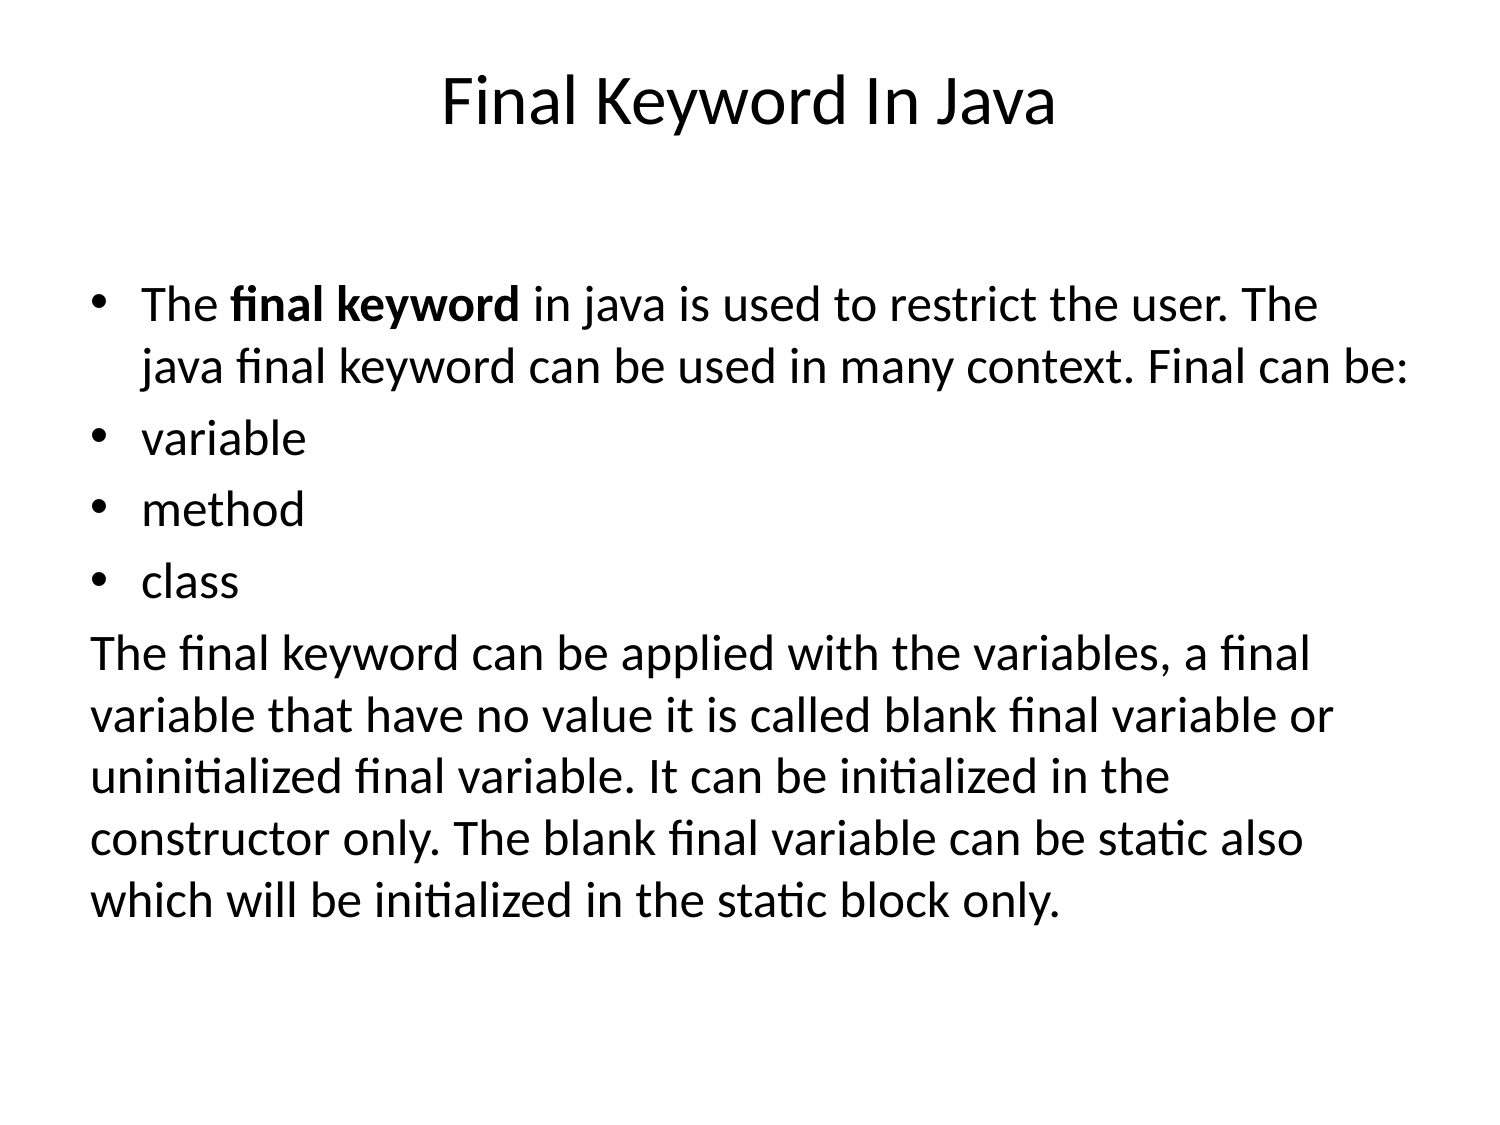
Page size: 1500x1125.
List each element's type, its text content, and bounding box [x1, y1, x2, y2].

title Final Keyword In Java [75, 45, 1425, 233]
list The final keyword in java is used to restrict the user. The java final keyword can be used in many context. Final can be: variable method class The final keyword can be applied with the variables, a final variable that have no value it is called blank final variable or uninitialized final variable. It can be initialized in the constructor only. The blank final variable can be static also which will be initialized in the static block only. [75, 262, 1425, 1005]
